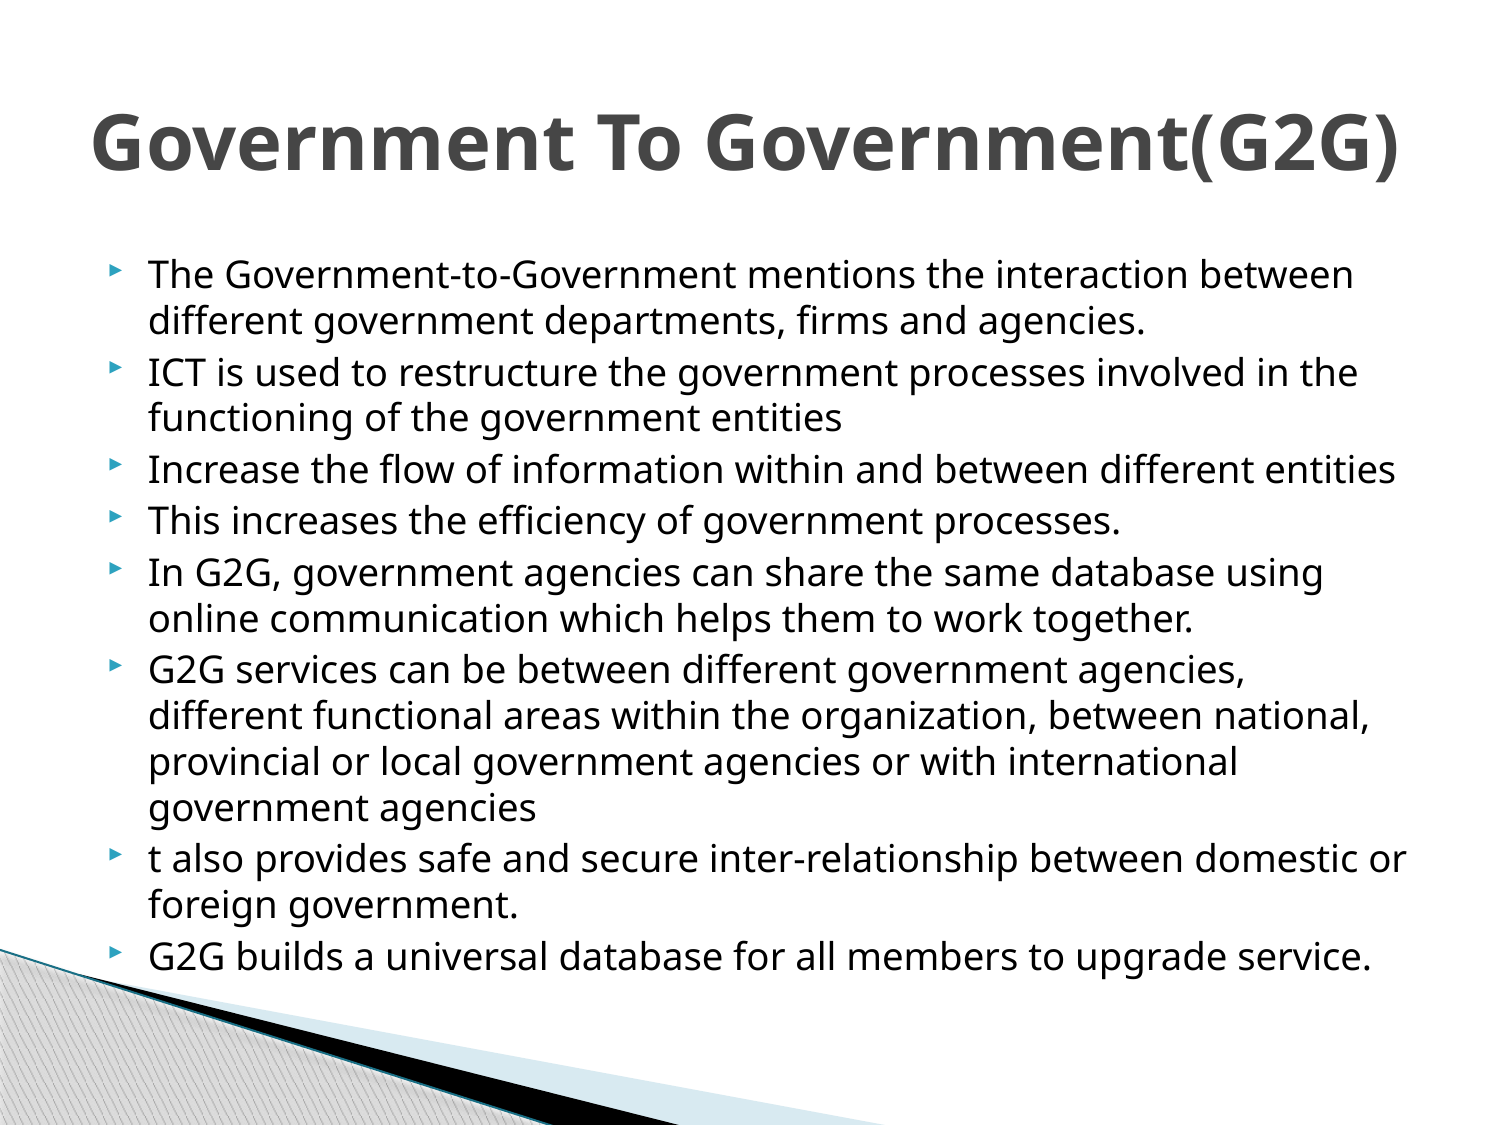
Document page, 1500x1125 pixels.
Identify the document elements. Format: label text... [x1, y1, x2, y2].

list The Government-to-Government mentions the interaction between different government departments, firms and agencies. ICT is used to restructure the government processes involved in the functioning of the government entities Increase the flow of information within and between different entities This increases the efficiency of government processes. In G2G, government agencies can share the same database using online communication which helps them to work together. G2G services can be between different government agencies, different functional areas within the organization, between national, provincial or local government agencies or with international government agencies t also provides safe and secure inter-relationship between domestic or foreign government. G2G builds a universal database for all members to upgrade service. [75, 243, 1425, 986]
title Government To Government(G2G) [75, 45, 1425, 233]
